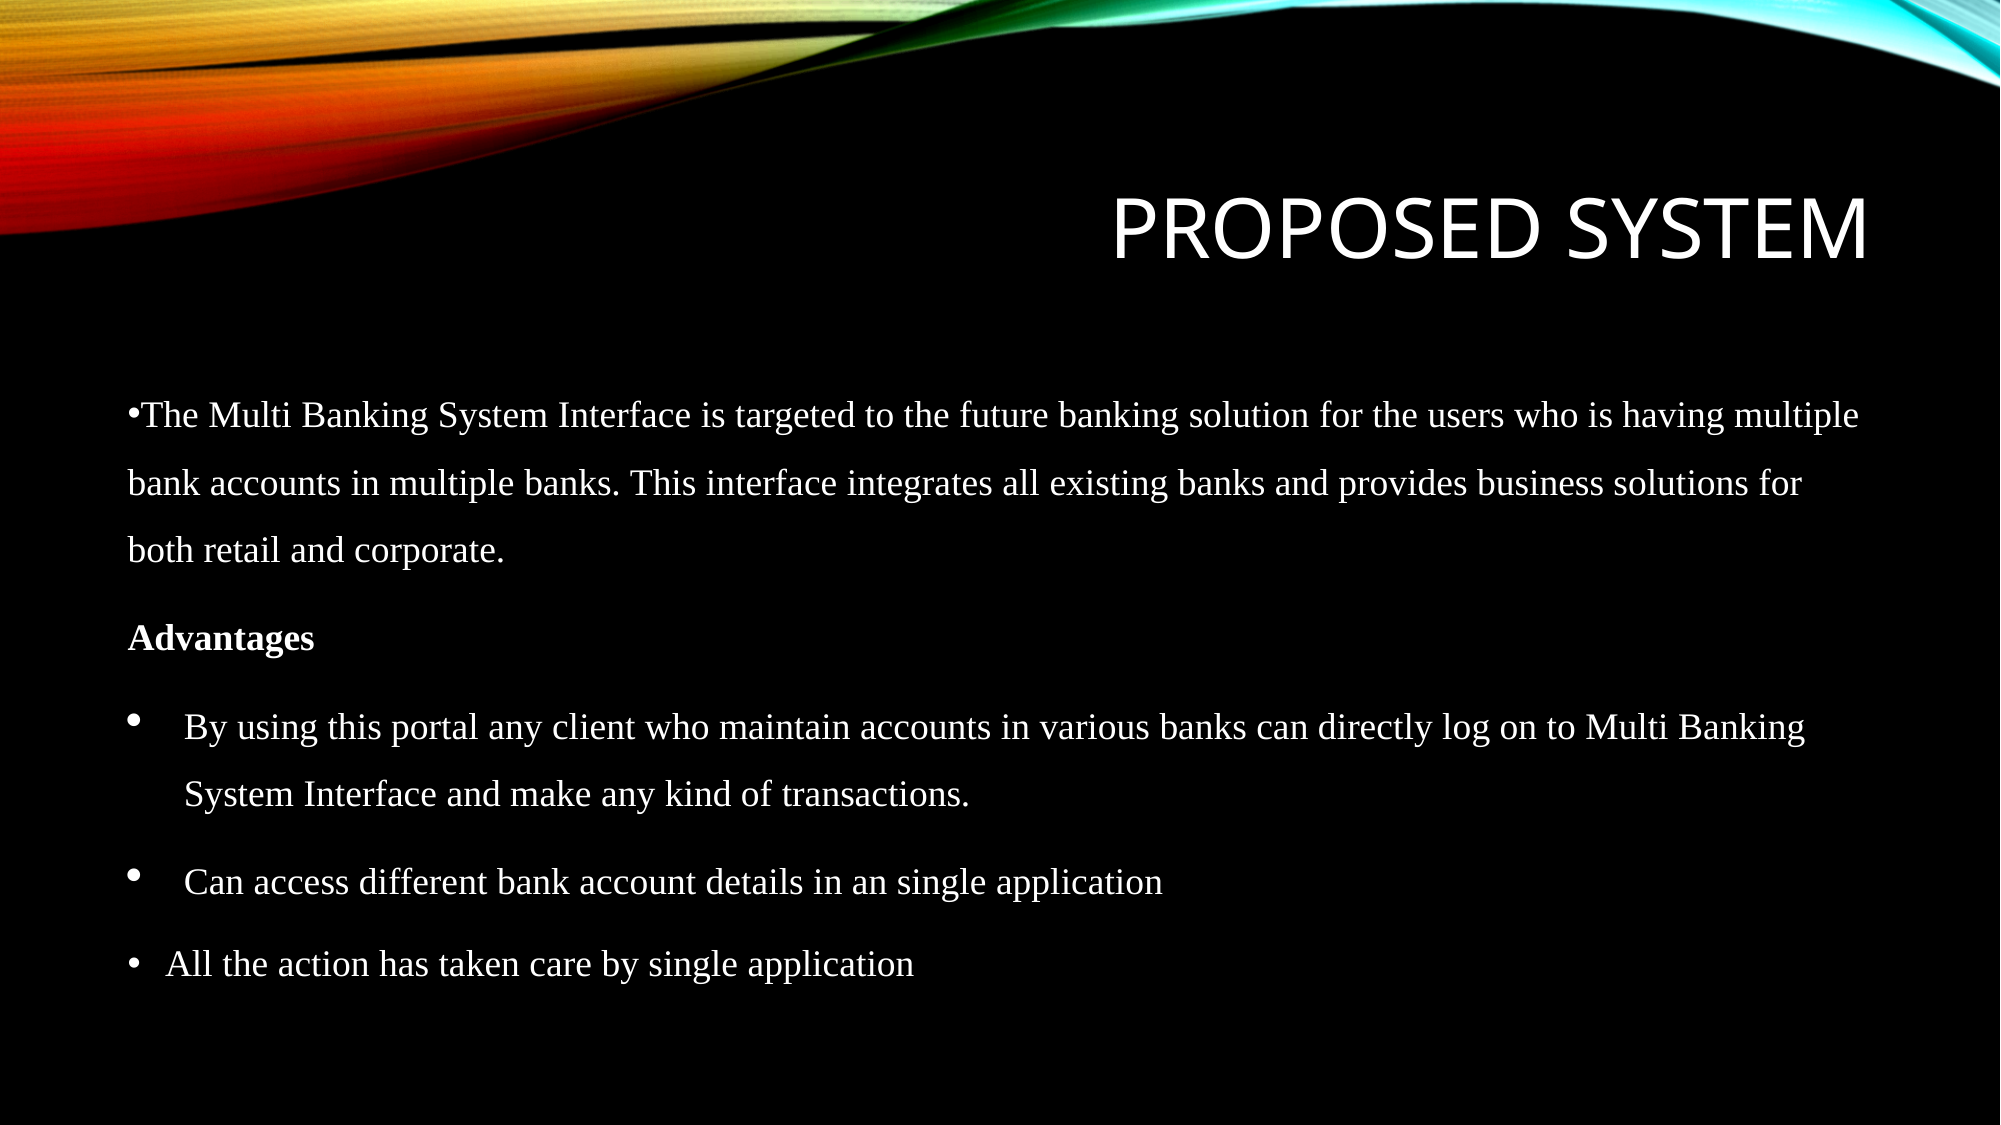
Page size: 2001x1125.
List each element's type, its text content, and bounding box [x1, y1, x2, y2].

picture [0, 0, 2000, 237]
title PROPOSED SYSTEM [474, 125, 1888, 338]
list The Multi Banking System Interface is targeted to the future banking solution for the users who is having multiple bank accounts in multiple banks. This interface integrates all existing banks and provides business solutions for both retail and corporate. Advantages By using this portal any client who maintain accounts in various banks can directly log on to Multi Banking System Interface and make any kind of transactions. Can access different bank account details in an single application All the action has taken care by single application [112, 360, 1888, 1021]
